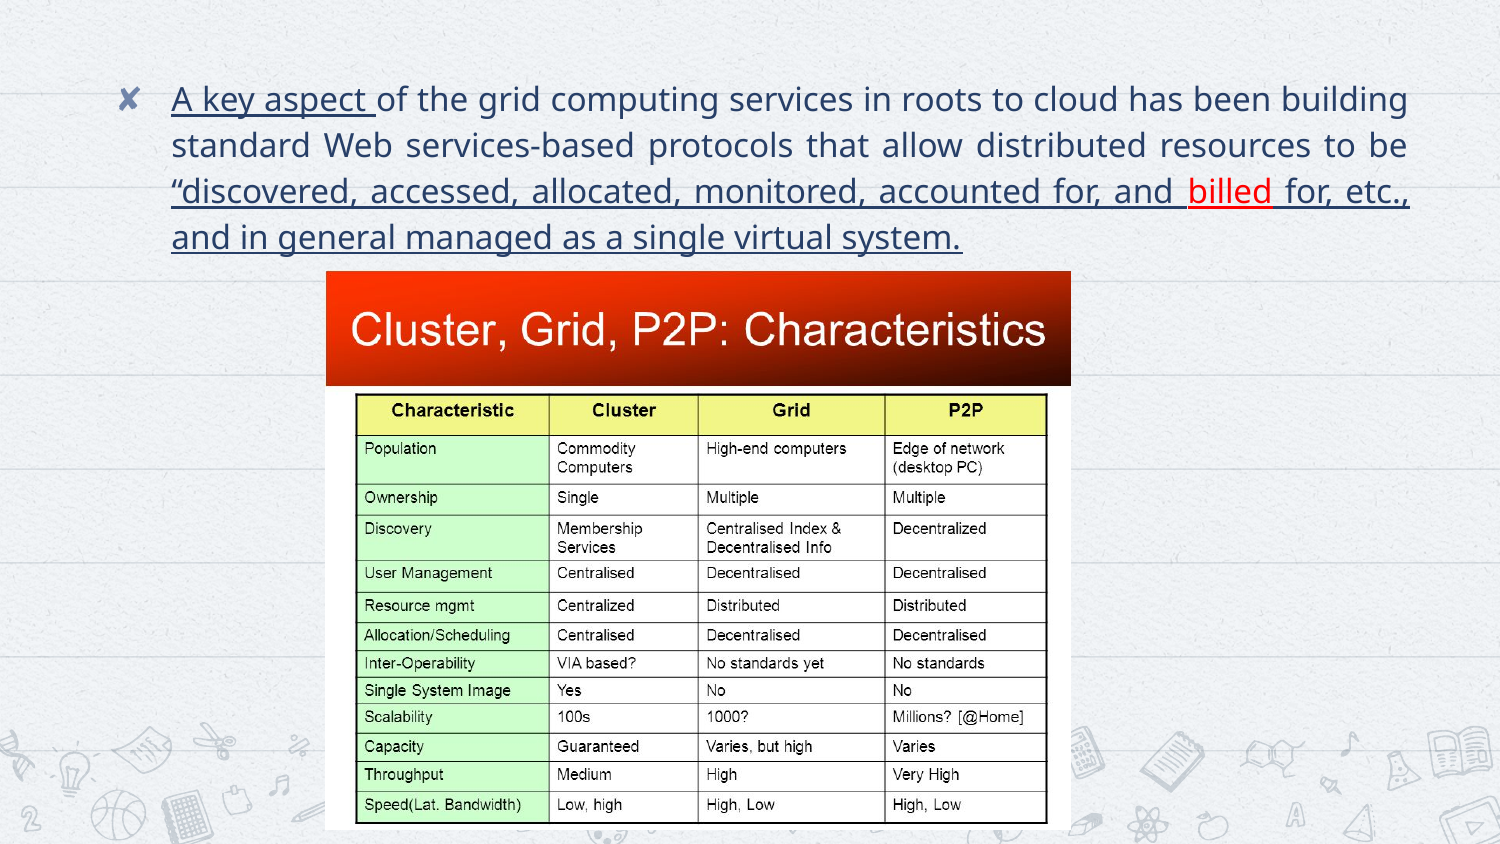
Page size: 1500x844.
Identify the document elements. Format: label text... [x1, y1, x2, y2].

picture [0, 0, 1500, 844]
list A key aspect of the grid computing services in roots to cloud has been building standard Web services-based protocols that allow distributed resources to be “discovered, accessed, allocated, monitored, accounted for, and billed for, etc., and in general managed as a single virtual system. [96, 72, 1411, 294]
